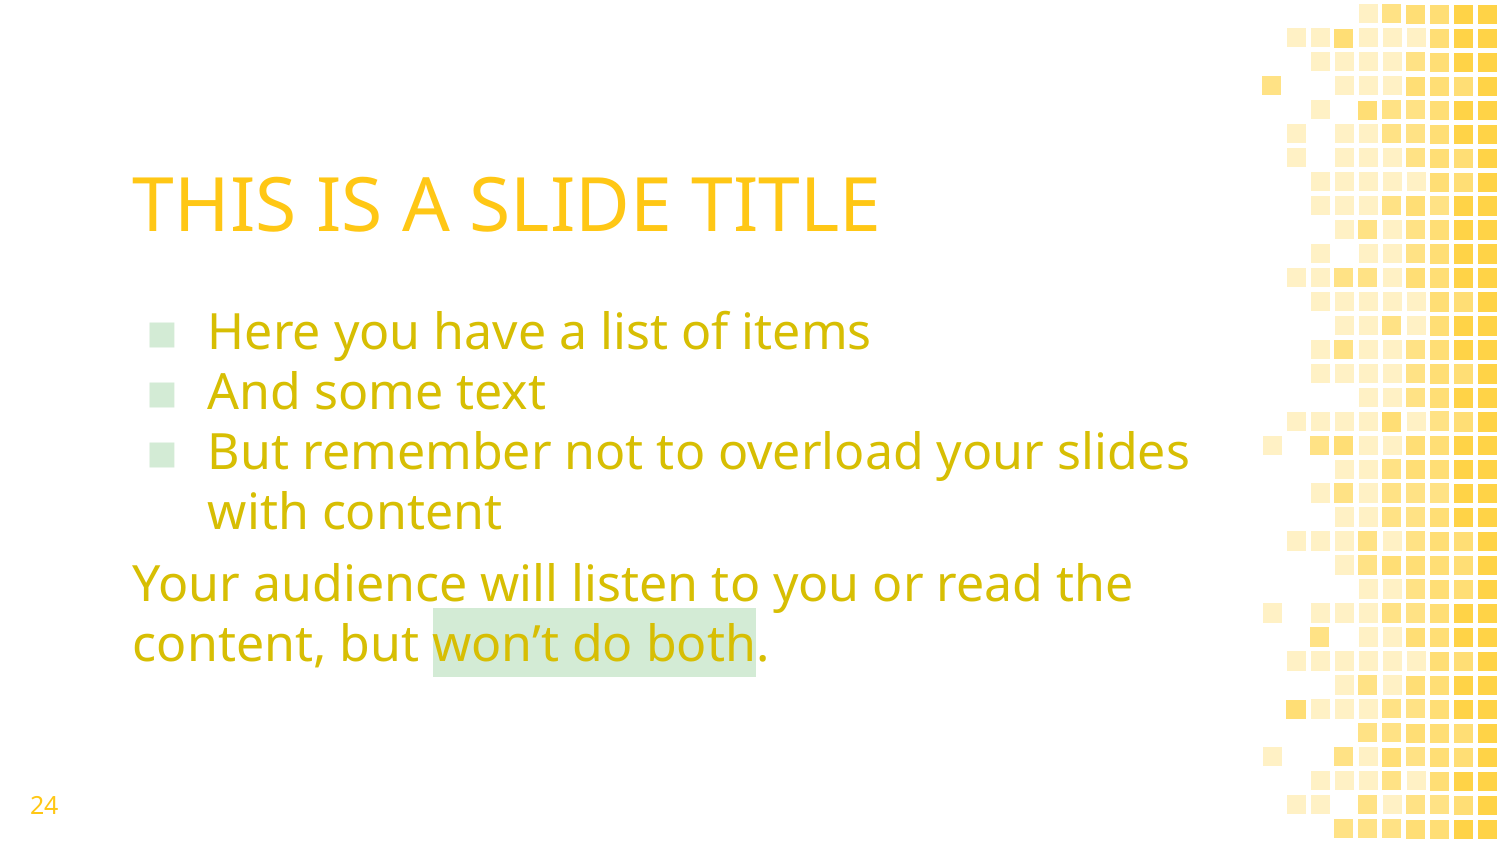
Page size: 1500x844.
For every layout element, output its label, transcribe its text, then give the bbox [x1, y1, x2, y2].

slide_number 24 [15, 774, 105, 839]
title THIS IS A SLIDE TITLE [117, 121, 1227, 262]
list Here you have a list of items And some text But remember not to overload your slides with content Your audience will listen to you or read the content, but won’t do both. [117, 284, 1227, 774]
